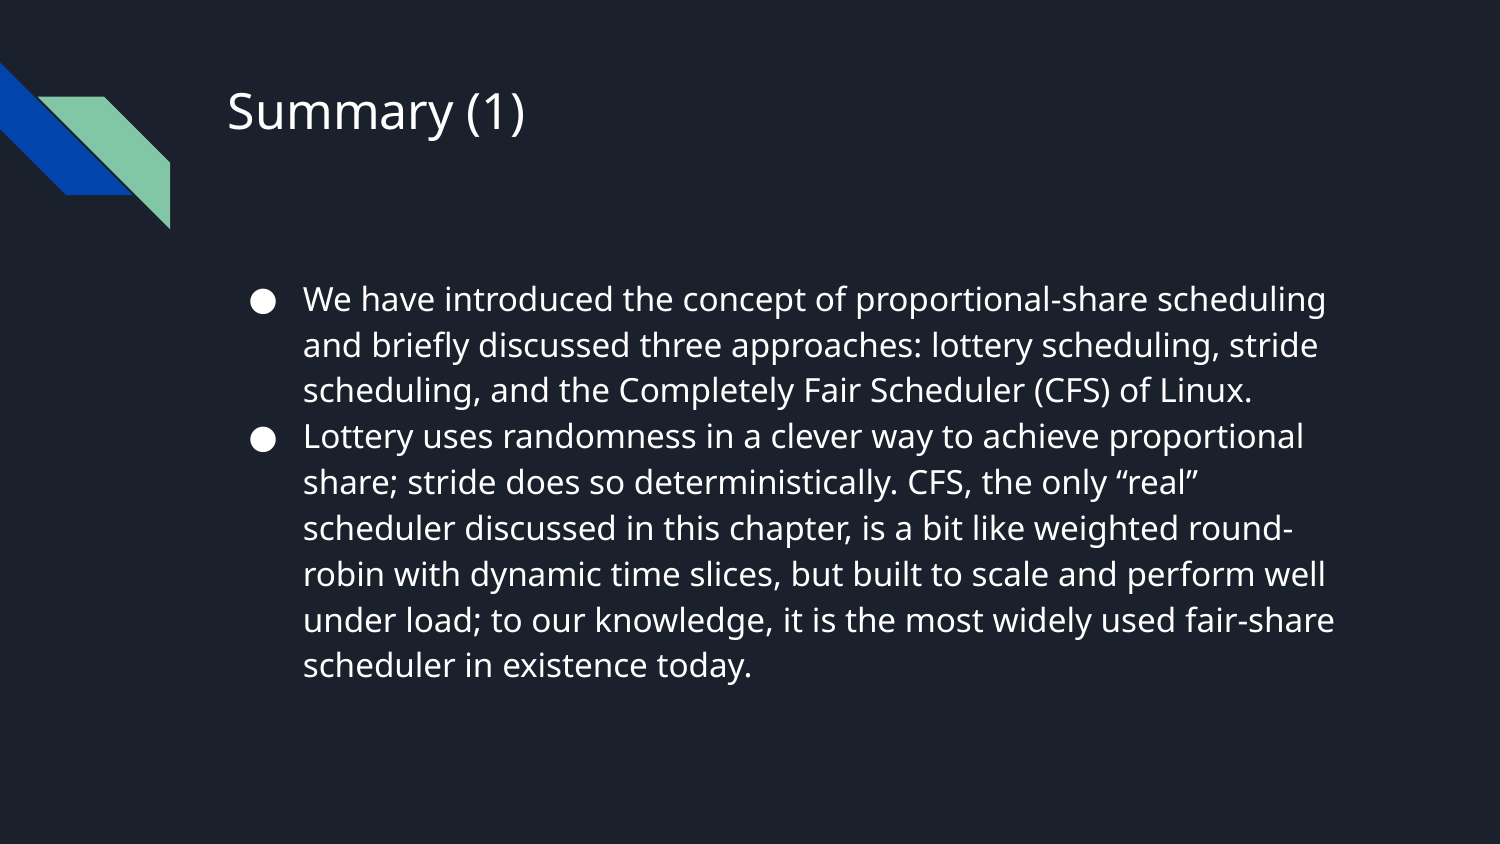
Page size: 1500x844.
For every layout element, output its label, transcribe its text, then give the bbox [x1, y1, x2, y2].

title Summary (1) [212, 64, 1368, 215]
list We have introduced the concept of proportional-share scheduling and briefly discussed three approaches: lottery scheduling, stride scheduling, and the Completely Fair Scheduler (CFS) of Linux. Lottery uses randomness in a clever way to achieve proportional share; stride does so deterministically. CFS, the only “real” scheduler discussed in this chapter, is a bit like weighted round-robin with dynamic time slices, but built to scale and perform well under load; to our knowledge, it is the most widely used fair-share scheduler in existence today. [212, 257, 1368, 735]
